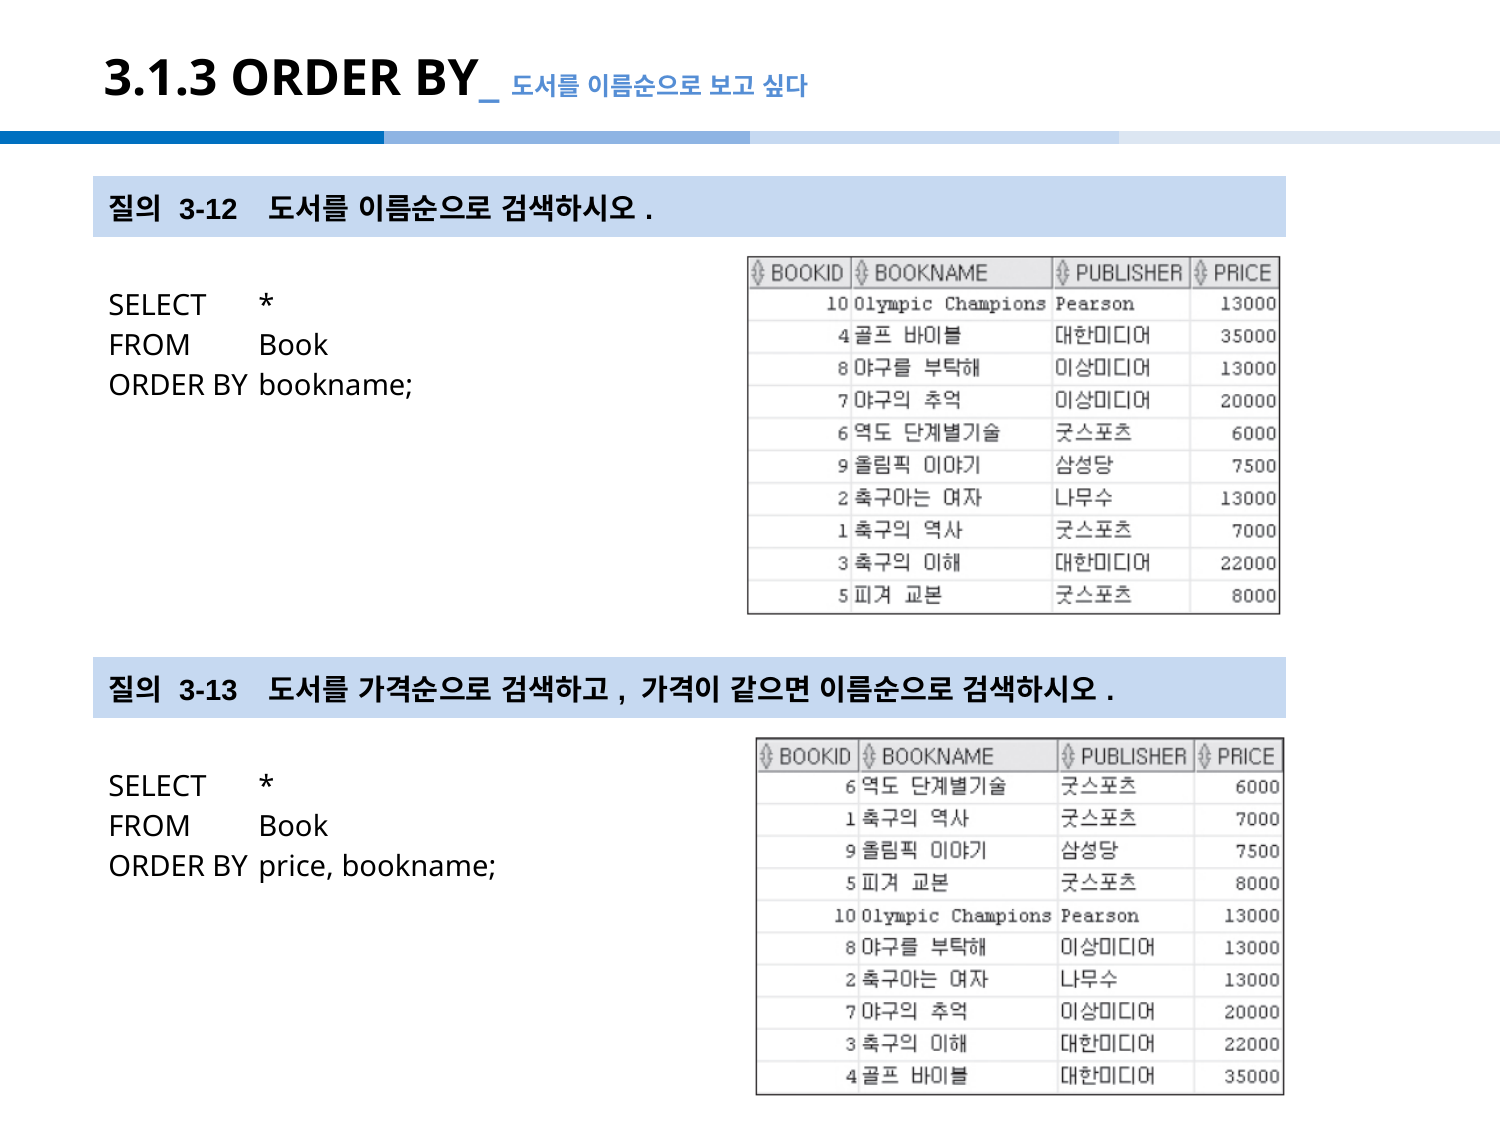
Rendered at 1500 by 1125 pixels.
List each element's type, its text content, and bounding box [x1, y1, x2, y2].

table_header 질의 3-13 도서를 가격순으로 검색하고, 가격이 같으면 이름순으로 검색하시오. [93, 657, 1286, 718]
table_header 질의 3-12 도서를 이름순으로 검색하시오. [93, 176, 1286, 237]
picture [737, 243, 1287, 624]
title 3.1.3 ORDER BY_도서를 이름순으로 보고 싶다 [88, 30, 1330, 121]
picture [747, 727, 1292, 1107]
table_cell SELECT * FROM Book ORDER BY price, bookname; [93, 718, 1286, 892]
table_cell SELECT * FROM Book ORDER BY bookname; [93, 237, 1286, 411]
